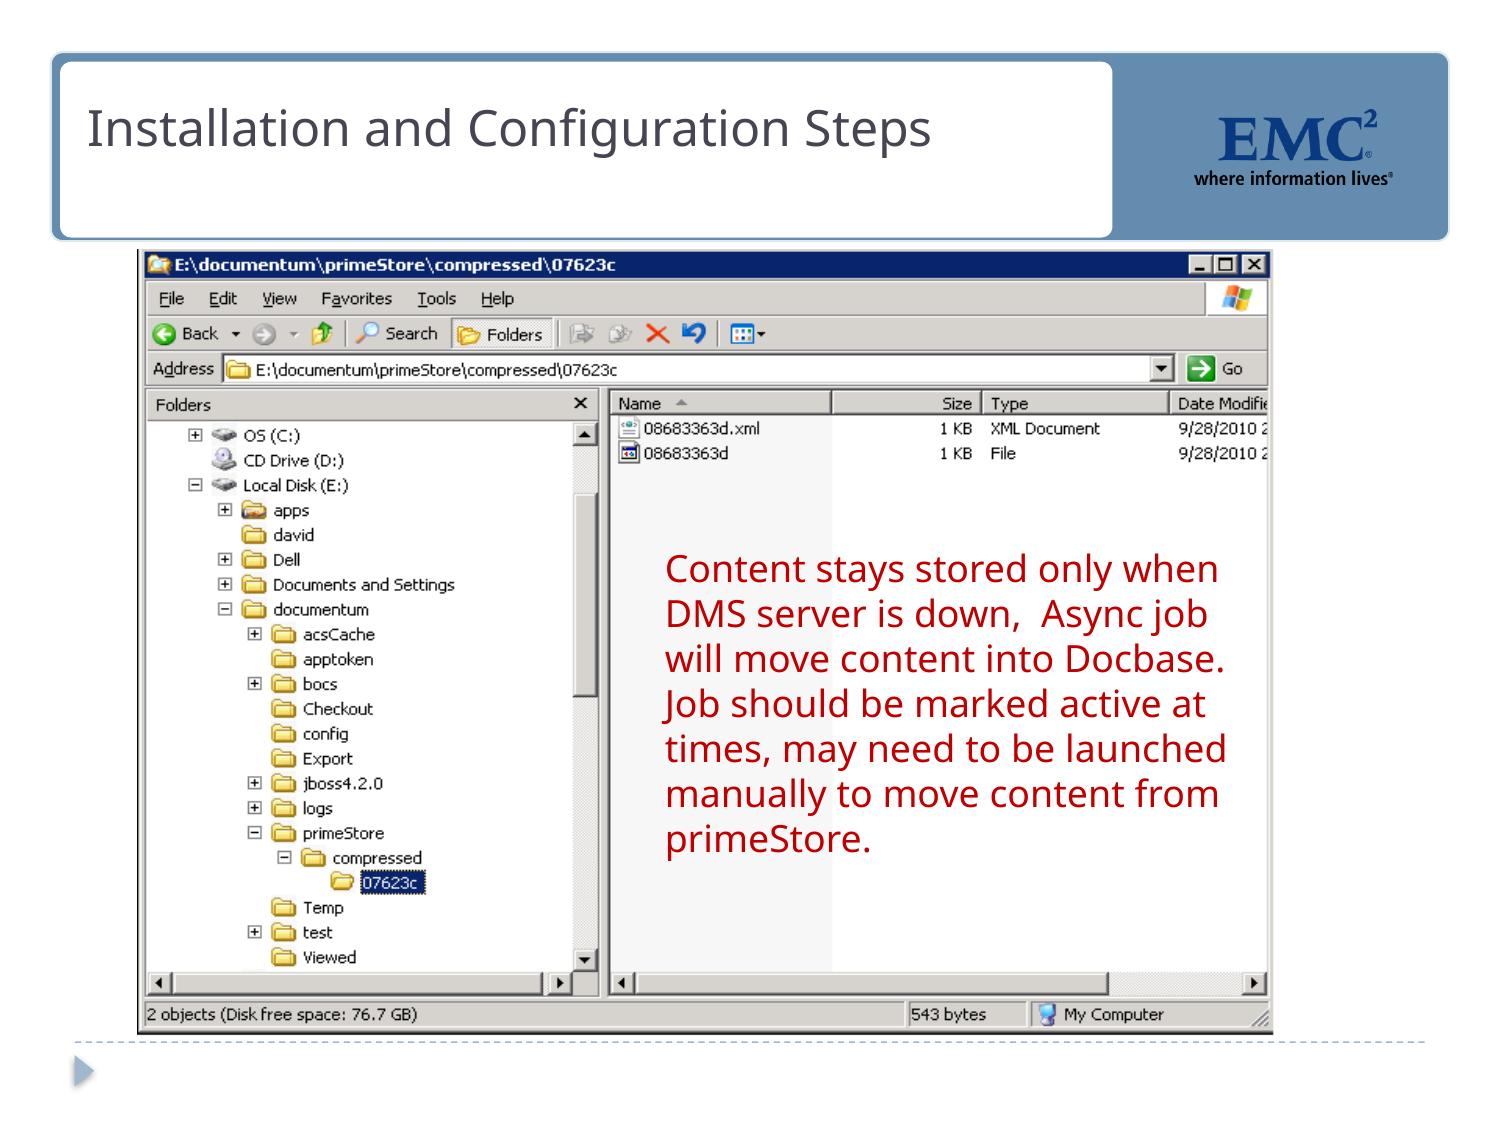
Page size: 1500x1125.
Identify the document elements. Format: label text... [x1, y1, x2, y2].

text_box [60, 61, 1113, 238]
picture [137, 249, 1276, 1038]
text_box Installation and Configuration Steps [87, 99, 1118, 213]
text_box [50, 52, 1450, 242]
picture [1193, 109, 1393, 185]
